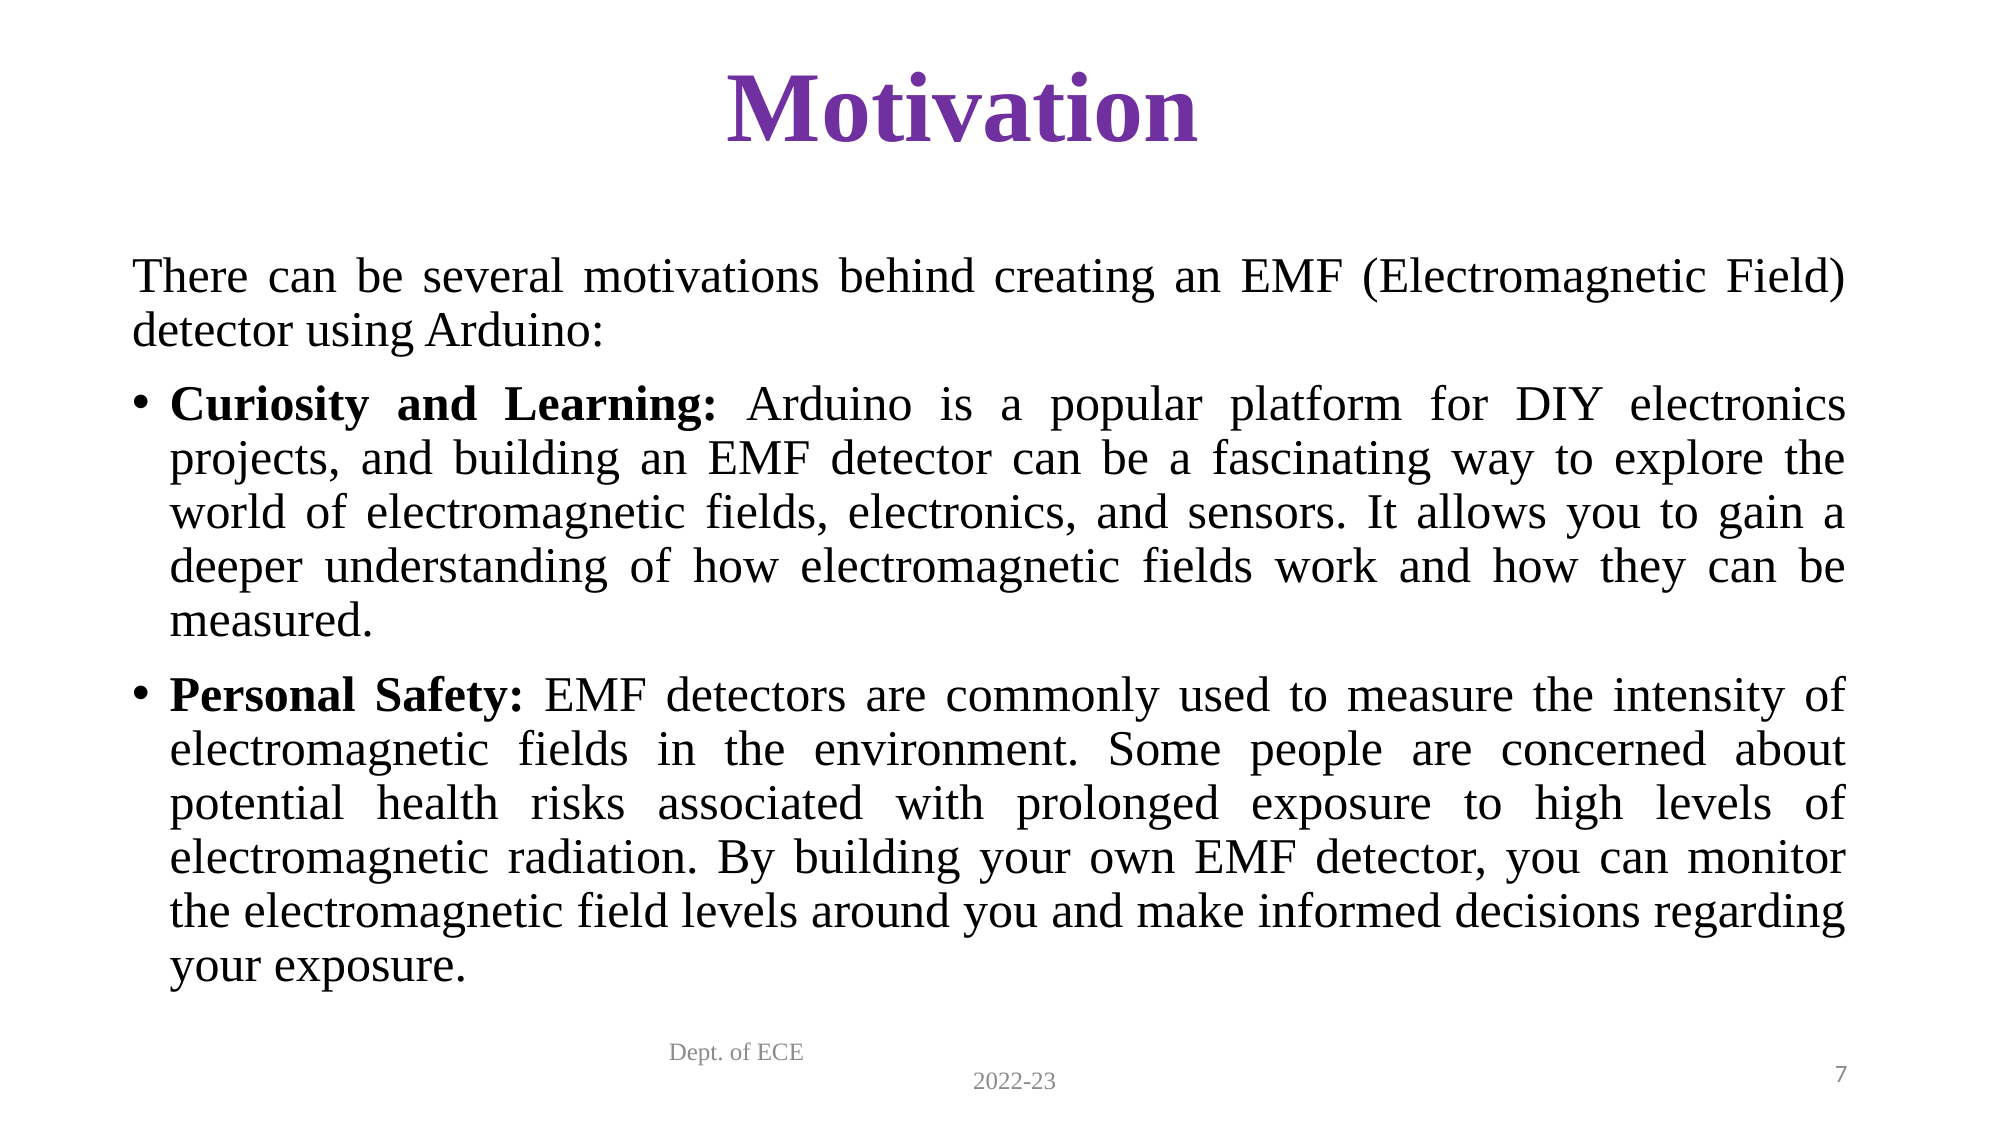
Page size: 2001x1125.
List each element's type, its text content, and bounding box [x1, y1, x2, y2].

footer Dept. of ECE 2022-23 [652, 1035, 1328, 1096]
list There can be several motivations behind creating an EMF (Electromagnetic Field) detector using Arduino: Curiosity and Learning: Arduino is a popular platform for DIY electronics projects, and building an EMF detector can be a fascinating way to explore the world of electromagnetic fields, electronics, and sensors. It allows you to gain a deeper understanding of how electromagnetic fields work and how they can be measured. Personal Safety: EMF detectors are commonly used to measure the intensity of electromagnetic fields in the environment. Some people are concerned about potential health risks associated with prolonged exposure to high levels of electromagnetic radiation. By building your own EMF detector, you can monitor the electromagnetic field levels around you and make informed decisions regarding your exposure. [117, 241, 1863, 927]
title Motivation [100, 0, 1826, 218]
slide_number 7 [1412, 1042, 1863, 1103]
